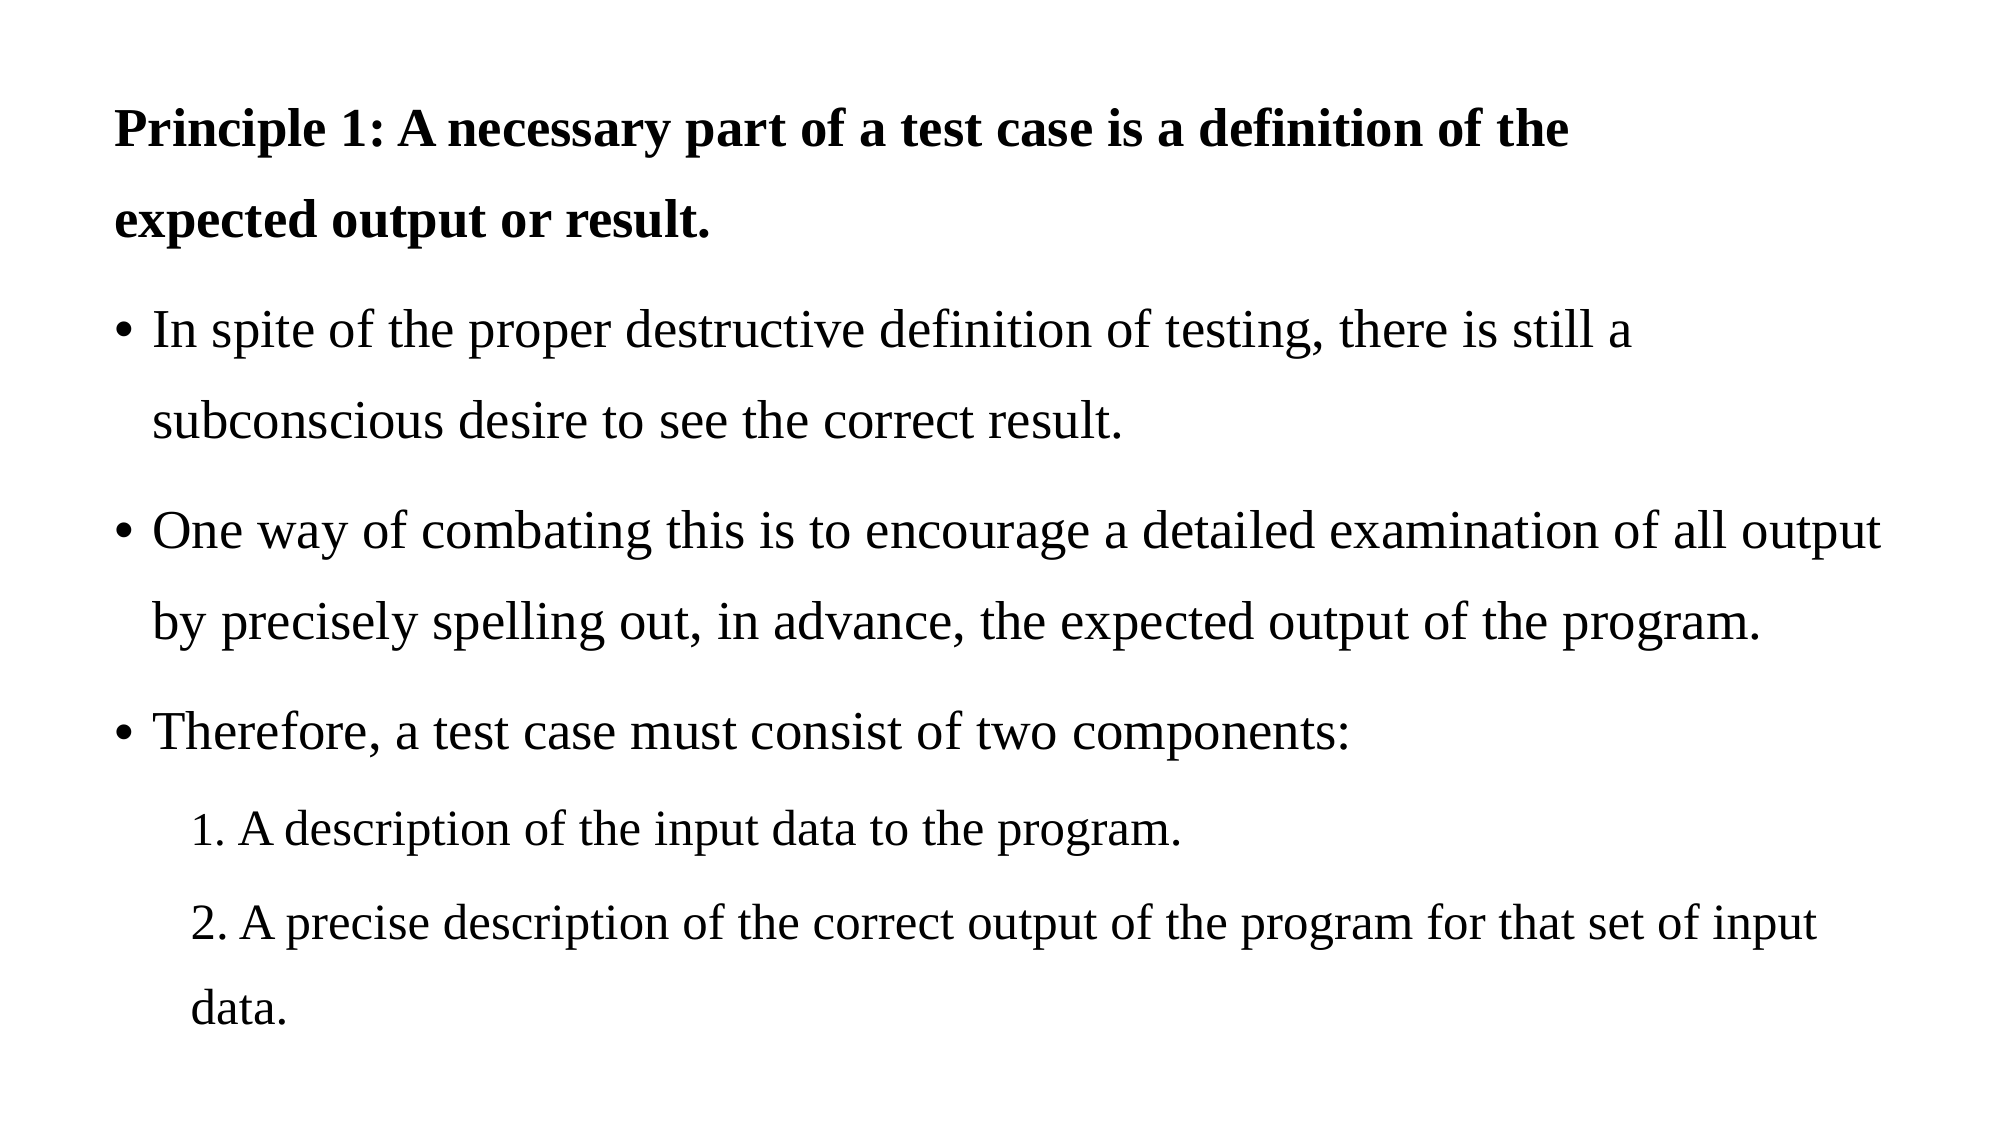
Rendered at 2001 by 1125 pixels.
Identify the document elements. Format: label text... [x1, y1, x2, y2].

list Principle 1: A necessary part of a test case is a definition of the expected output or result. In spite of the proper destructive definition of testing, there is still a subconscious desire to see the correct result. One way of combating this is to encourage a detailed examination of all output by precisely spelling out, in advance, the expected output of the program. Therefore, a test case must consist of two components: 1. A description of the input data to the program. 2. A precise description of the correct output of the program for that set of input data. [99, 59, 1906, 1059]
